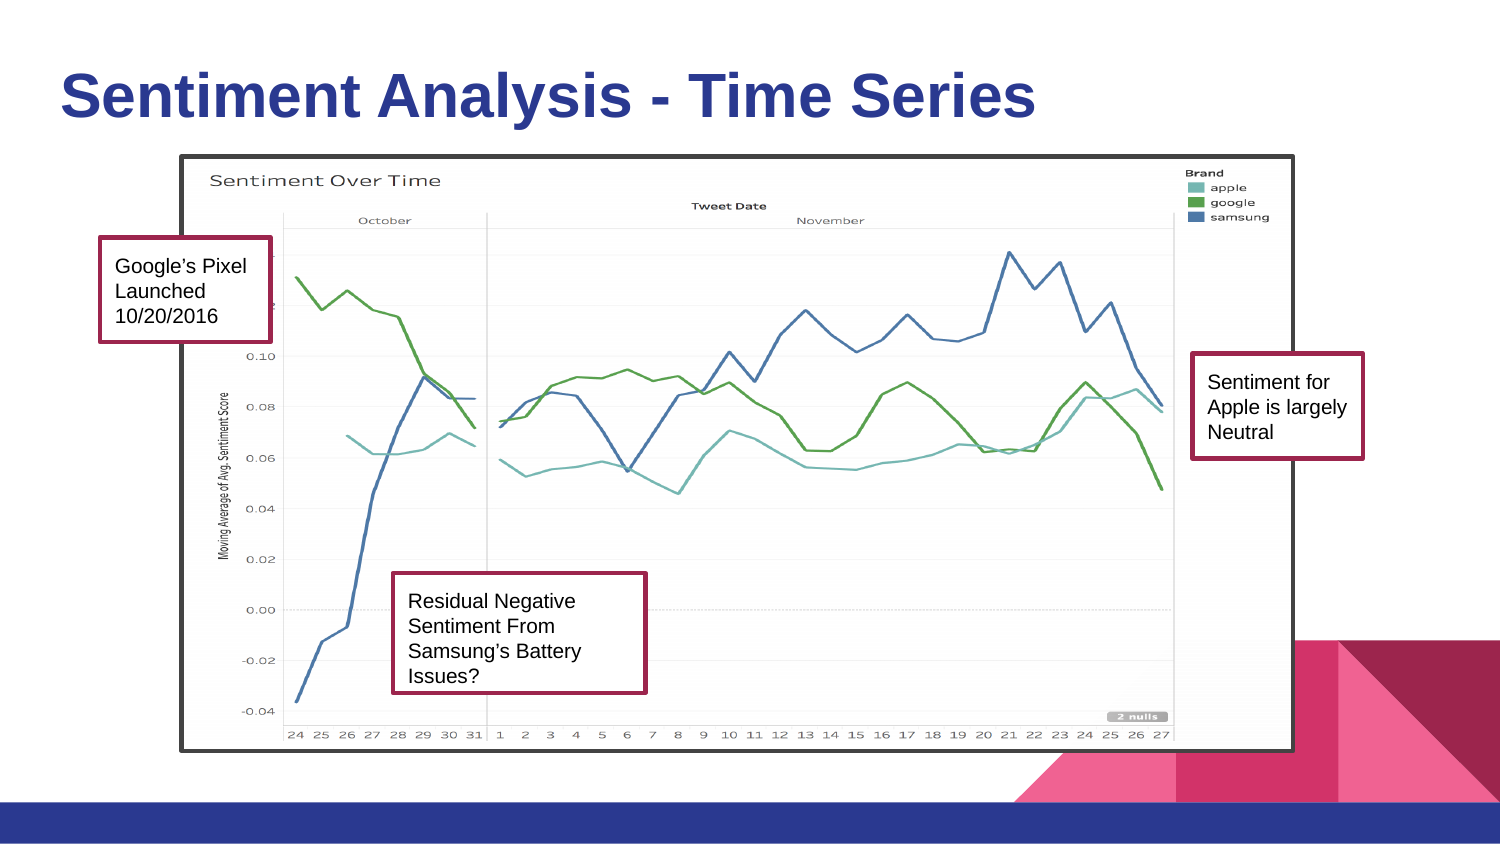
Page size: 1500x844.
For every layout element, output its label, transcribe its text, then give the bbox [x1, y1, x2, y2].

text_box Google’s Pixel Launched 10/20/2016 [99, 237, 178, 343]
title Sentiment Analysis - Time Series [44, 39, 1443, 134]
text_box Sentiment for Apple is largely Neutral [1296, 353, 1363, 459]
picture [183, 158, 1292, 749]
